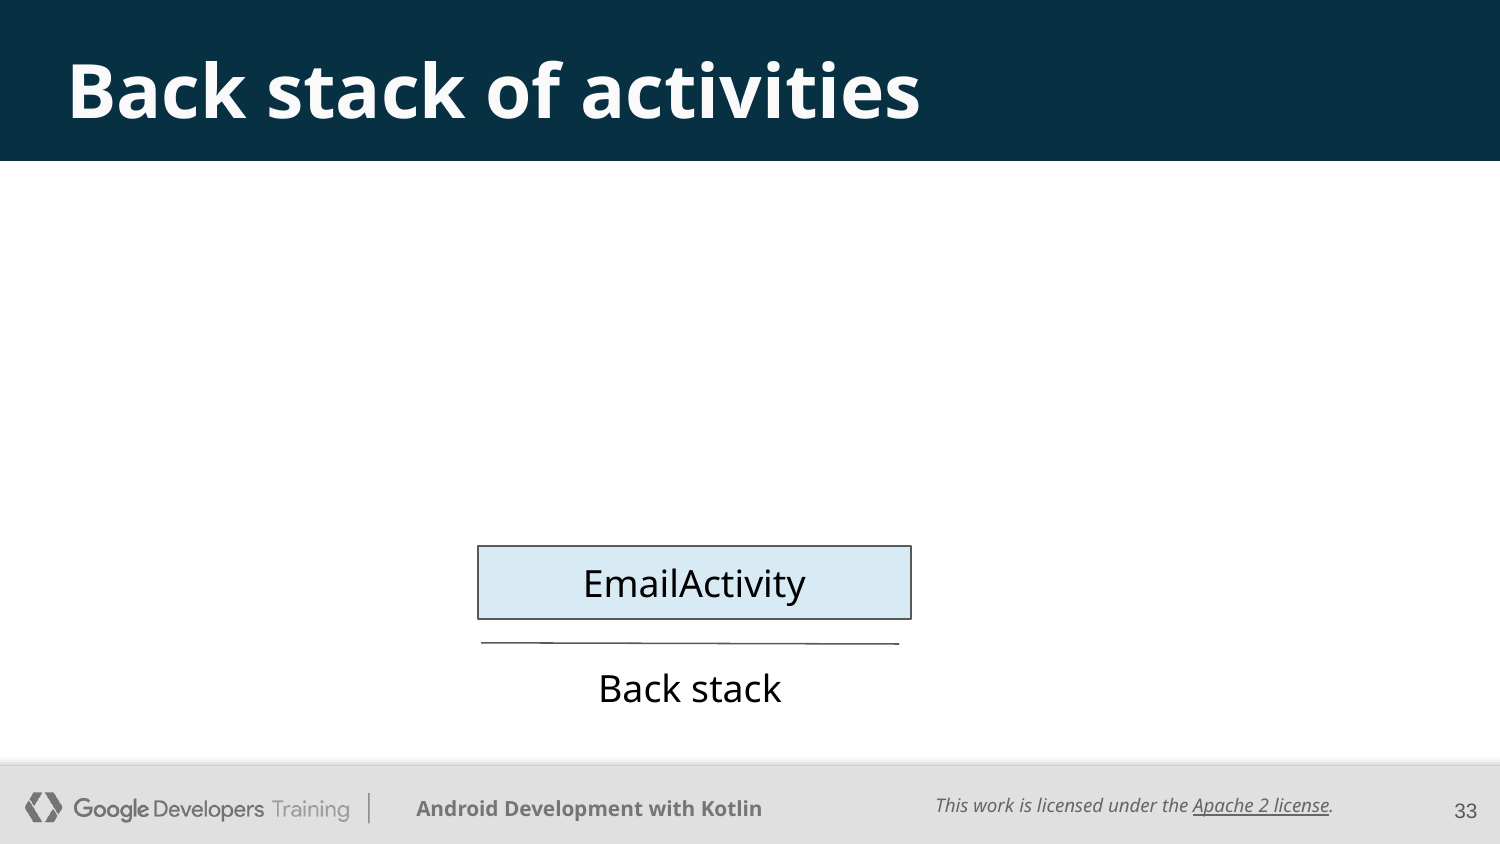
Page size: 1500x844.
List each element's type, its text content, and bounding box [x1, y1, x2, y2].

slide_number ‹#› [1402, 777, 1493, 842]
text_box EmailActivity [477, 545, 912, 619]
title Back stack of activities [51, 28, 1449, 122]
picture [0, 161, 1500, 844]
text_box Back stack [506, 667, 874, 708]
